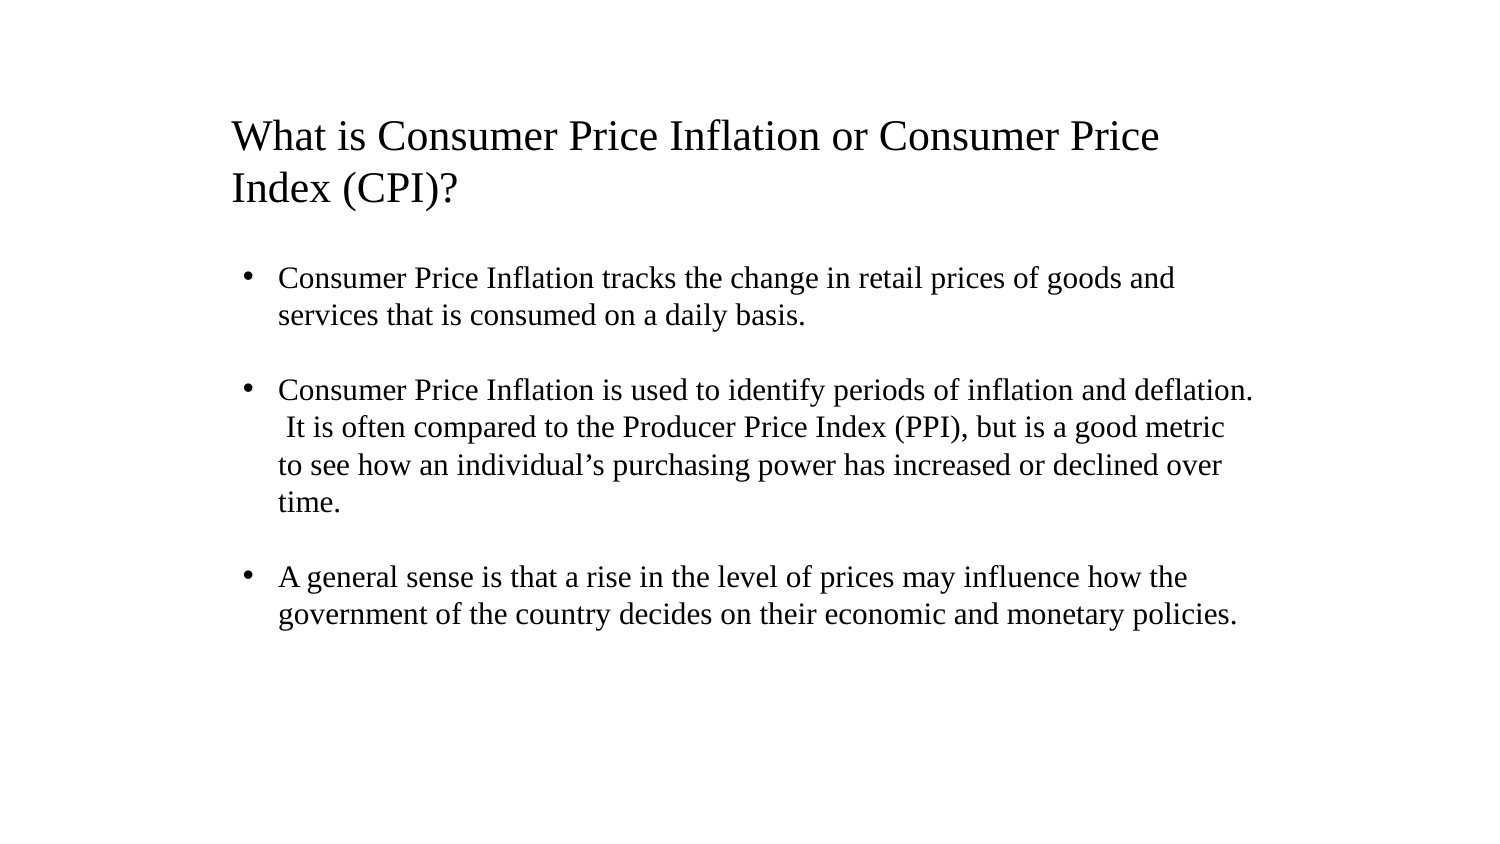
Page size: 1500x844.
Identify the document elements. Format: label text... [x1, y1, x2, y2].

text_box What is Consumer Price Inflation or Consumer Price Index (CPI)? [216, 99, 1284, 219]
text_box Consumer Price Inflation tracks the change in retail prices of goods and services that is consumed on a daily basis. Consumer Price Inflation is used to identify periods of inflation and deflation. It is often compared to the Producer Price Index (PPI), but is a good metric to see how an individual’s purchasing power has increased or declined over time. A general sense is that a rise in the level of prices may influence how the government of the country decides on their economic and monetary policies. [228, 249, 1272, 707]
